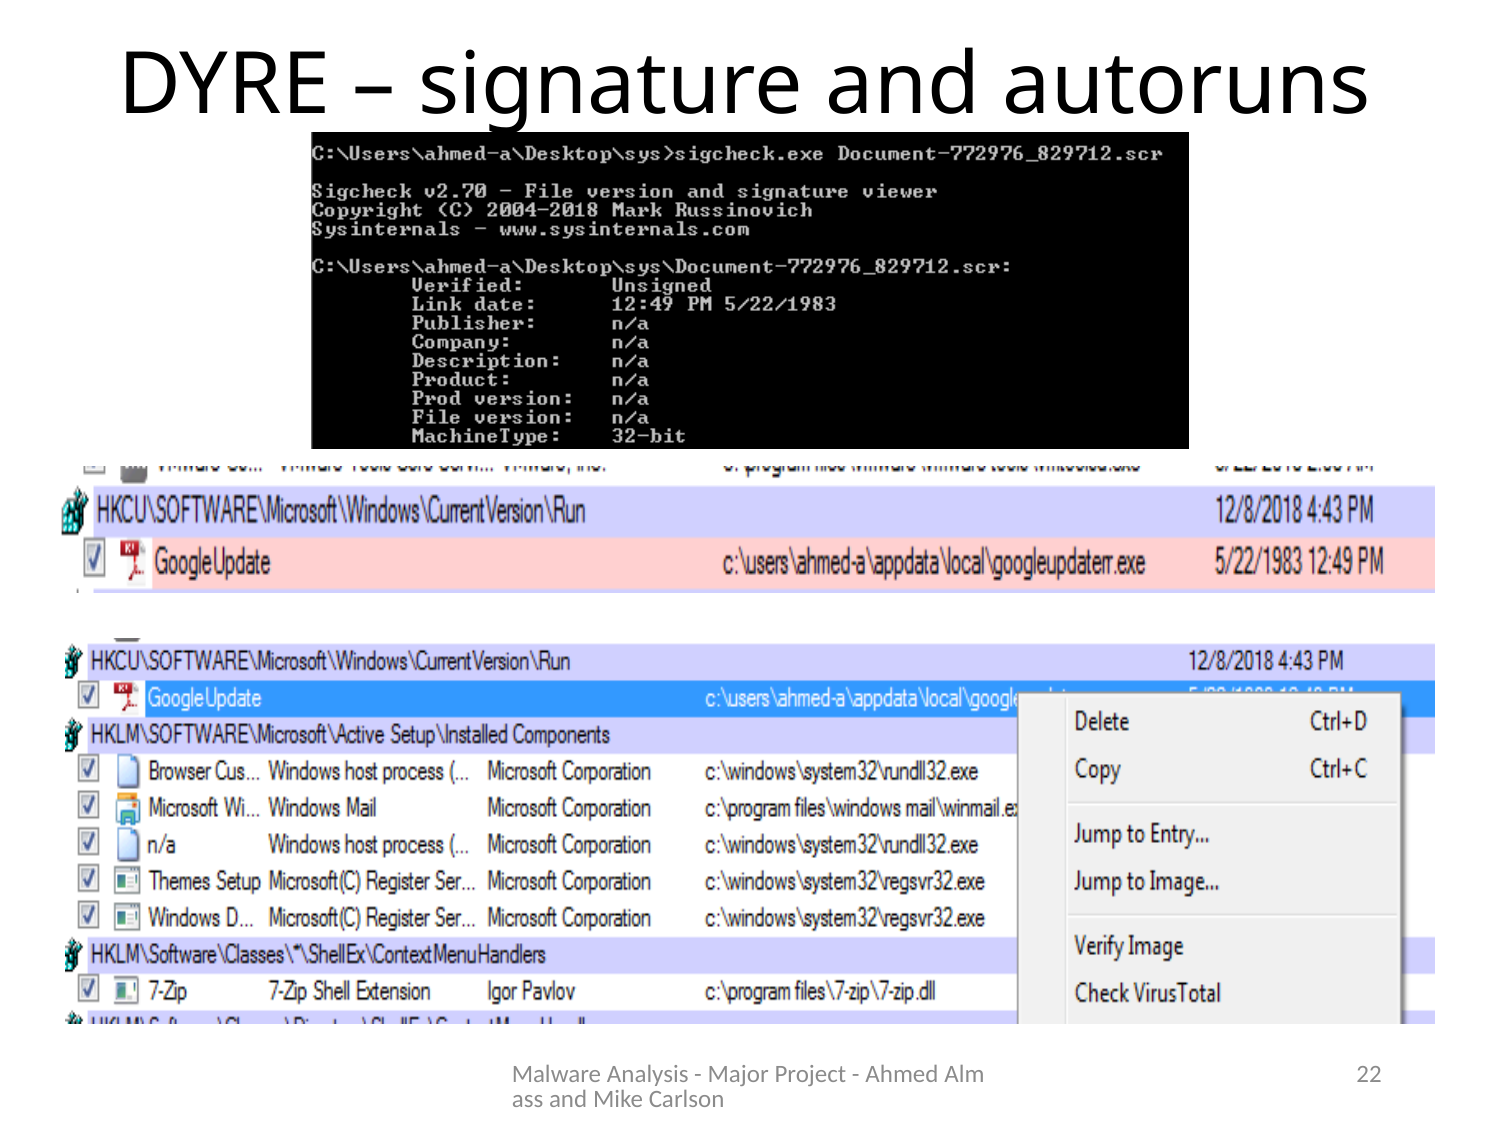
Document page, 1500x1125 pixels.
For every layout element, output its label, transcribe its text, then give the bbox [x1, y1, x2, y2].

title DYRE – signature and autoruns [103, 30, 1397, 141]
footer Malware Analysis - Major Project - Ahmed Almass and Mike Carlson [496, 1042, 1004, 1103]
picture [52, 466, 1435, 593]
picture [65, 638, 1435, 1024]
picture [311, 132, 1189, 449]
slide_number 22 [1059, 1042, 1397, 1103]
